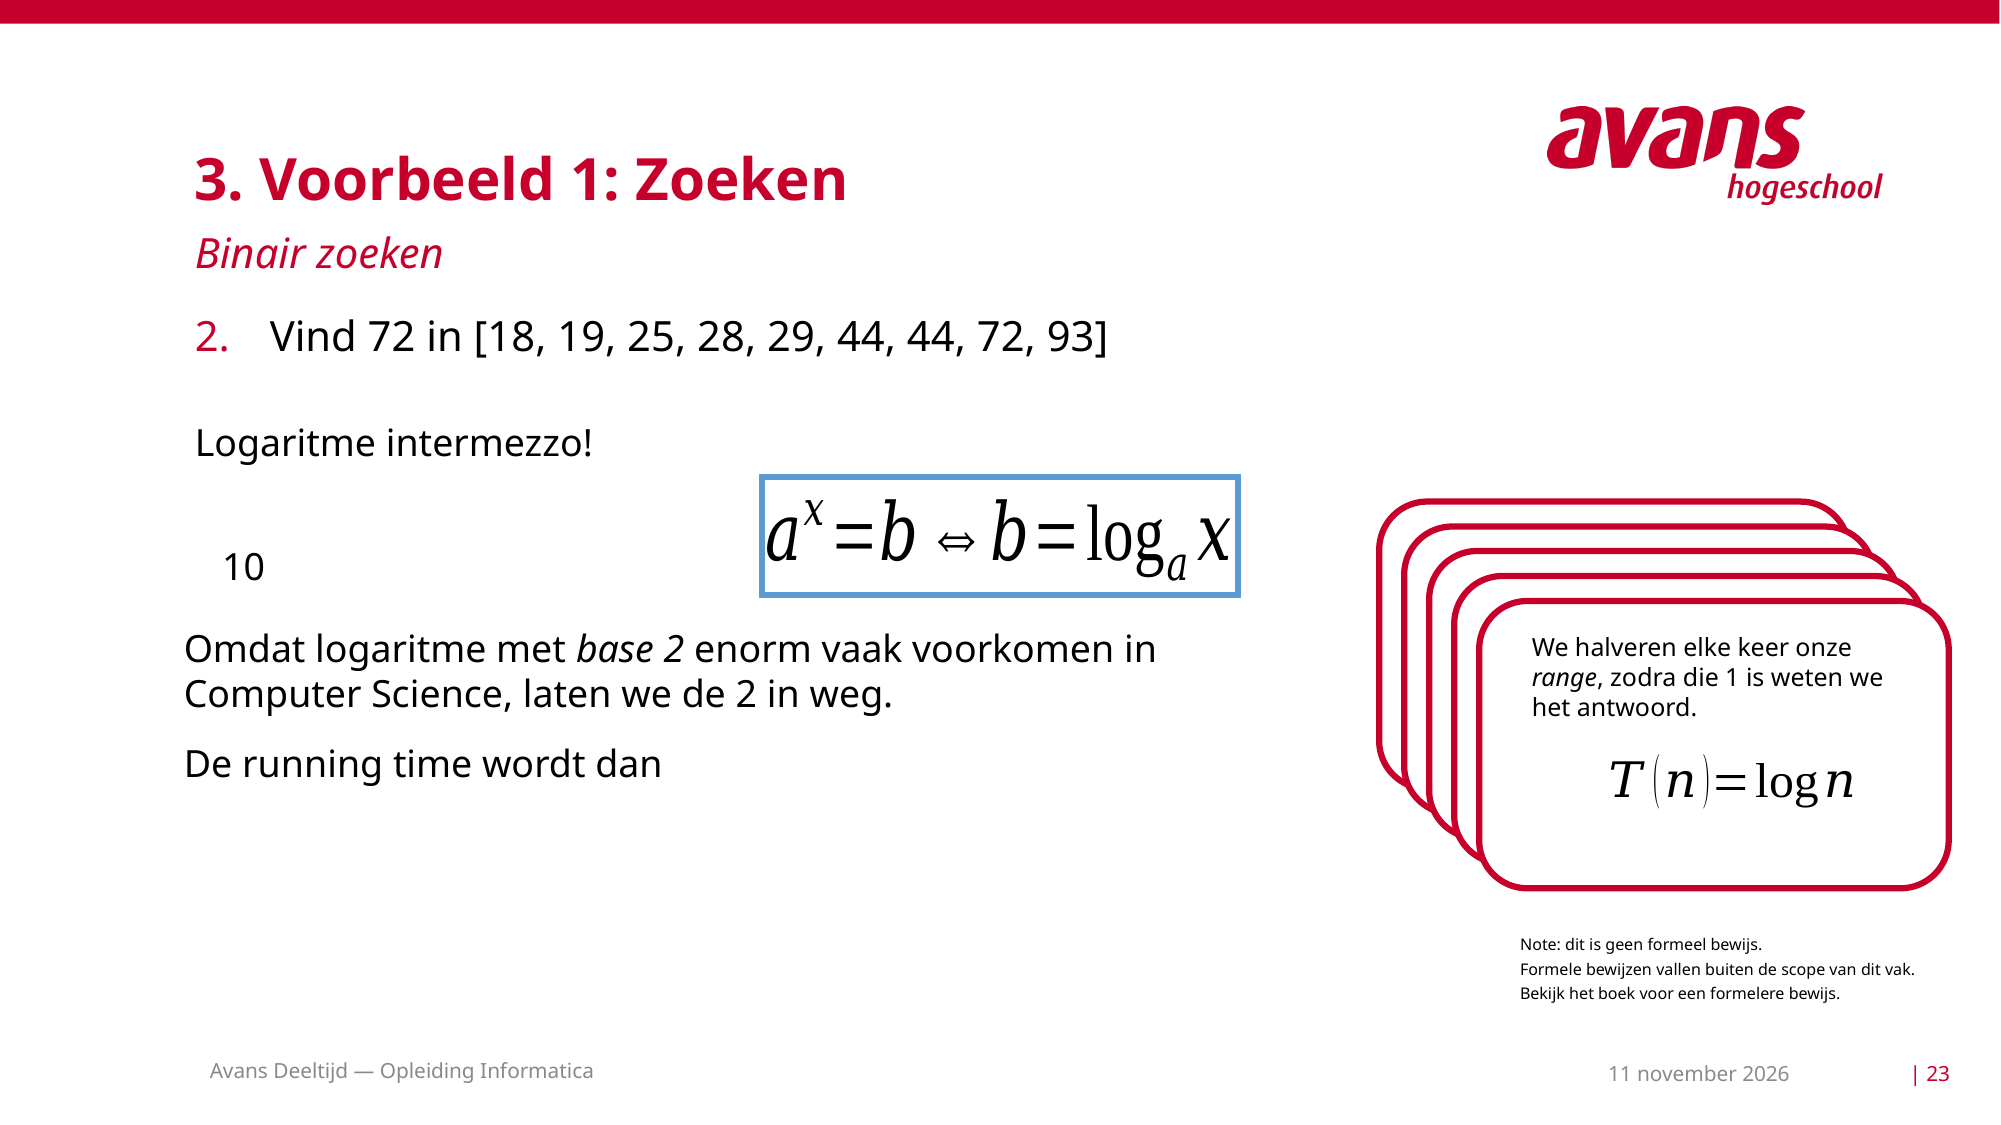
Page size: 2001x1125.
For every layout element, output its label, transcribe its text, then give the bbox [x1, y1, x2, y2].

picture [1547, 106, 1883, 205]
list Binair zoeken [194, 226, 1465, 285]
text_box Logaritme intermezzo! [194, 419, 644, 481]
title 3. Voorbeeld 1: Zoeken [194, 150, 1465, 209]
text_box Note: dit is geen formeel bewijs. Formele bewijzen vallen buiten de scope van dit vak. Bekijk het boek voor een formelere bewijs. [1520, 934, 1924, 1005]
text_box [1454, 576, 1924, 864]
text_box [1429, 551, 1899, 839]
footer Avans Deeltijd — Opleiding Informatica [194, 1054, 1199, 1090]
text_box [1479, 601, 1949, 889]
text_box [1379, 501, 1849, 789]
slide_number | 23 [1816, 1056, 1951, 1092]
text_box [1404, 526, 1874, 814]
slide_number 10 mei 2021 [1339, 1056, 1790, 1092]
list Vind 72 in [18, 19, 25, 28, 29, 44, 44, 72, 93] [194, 309, 1790, 369]
